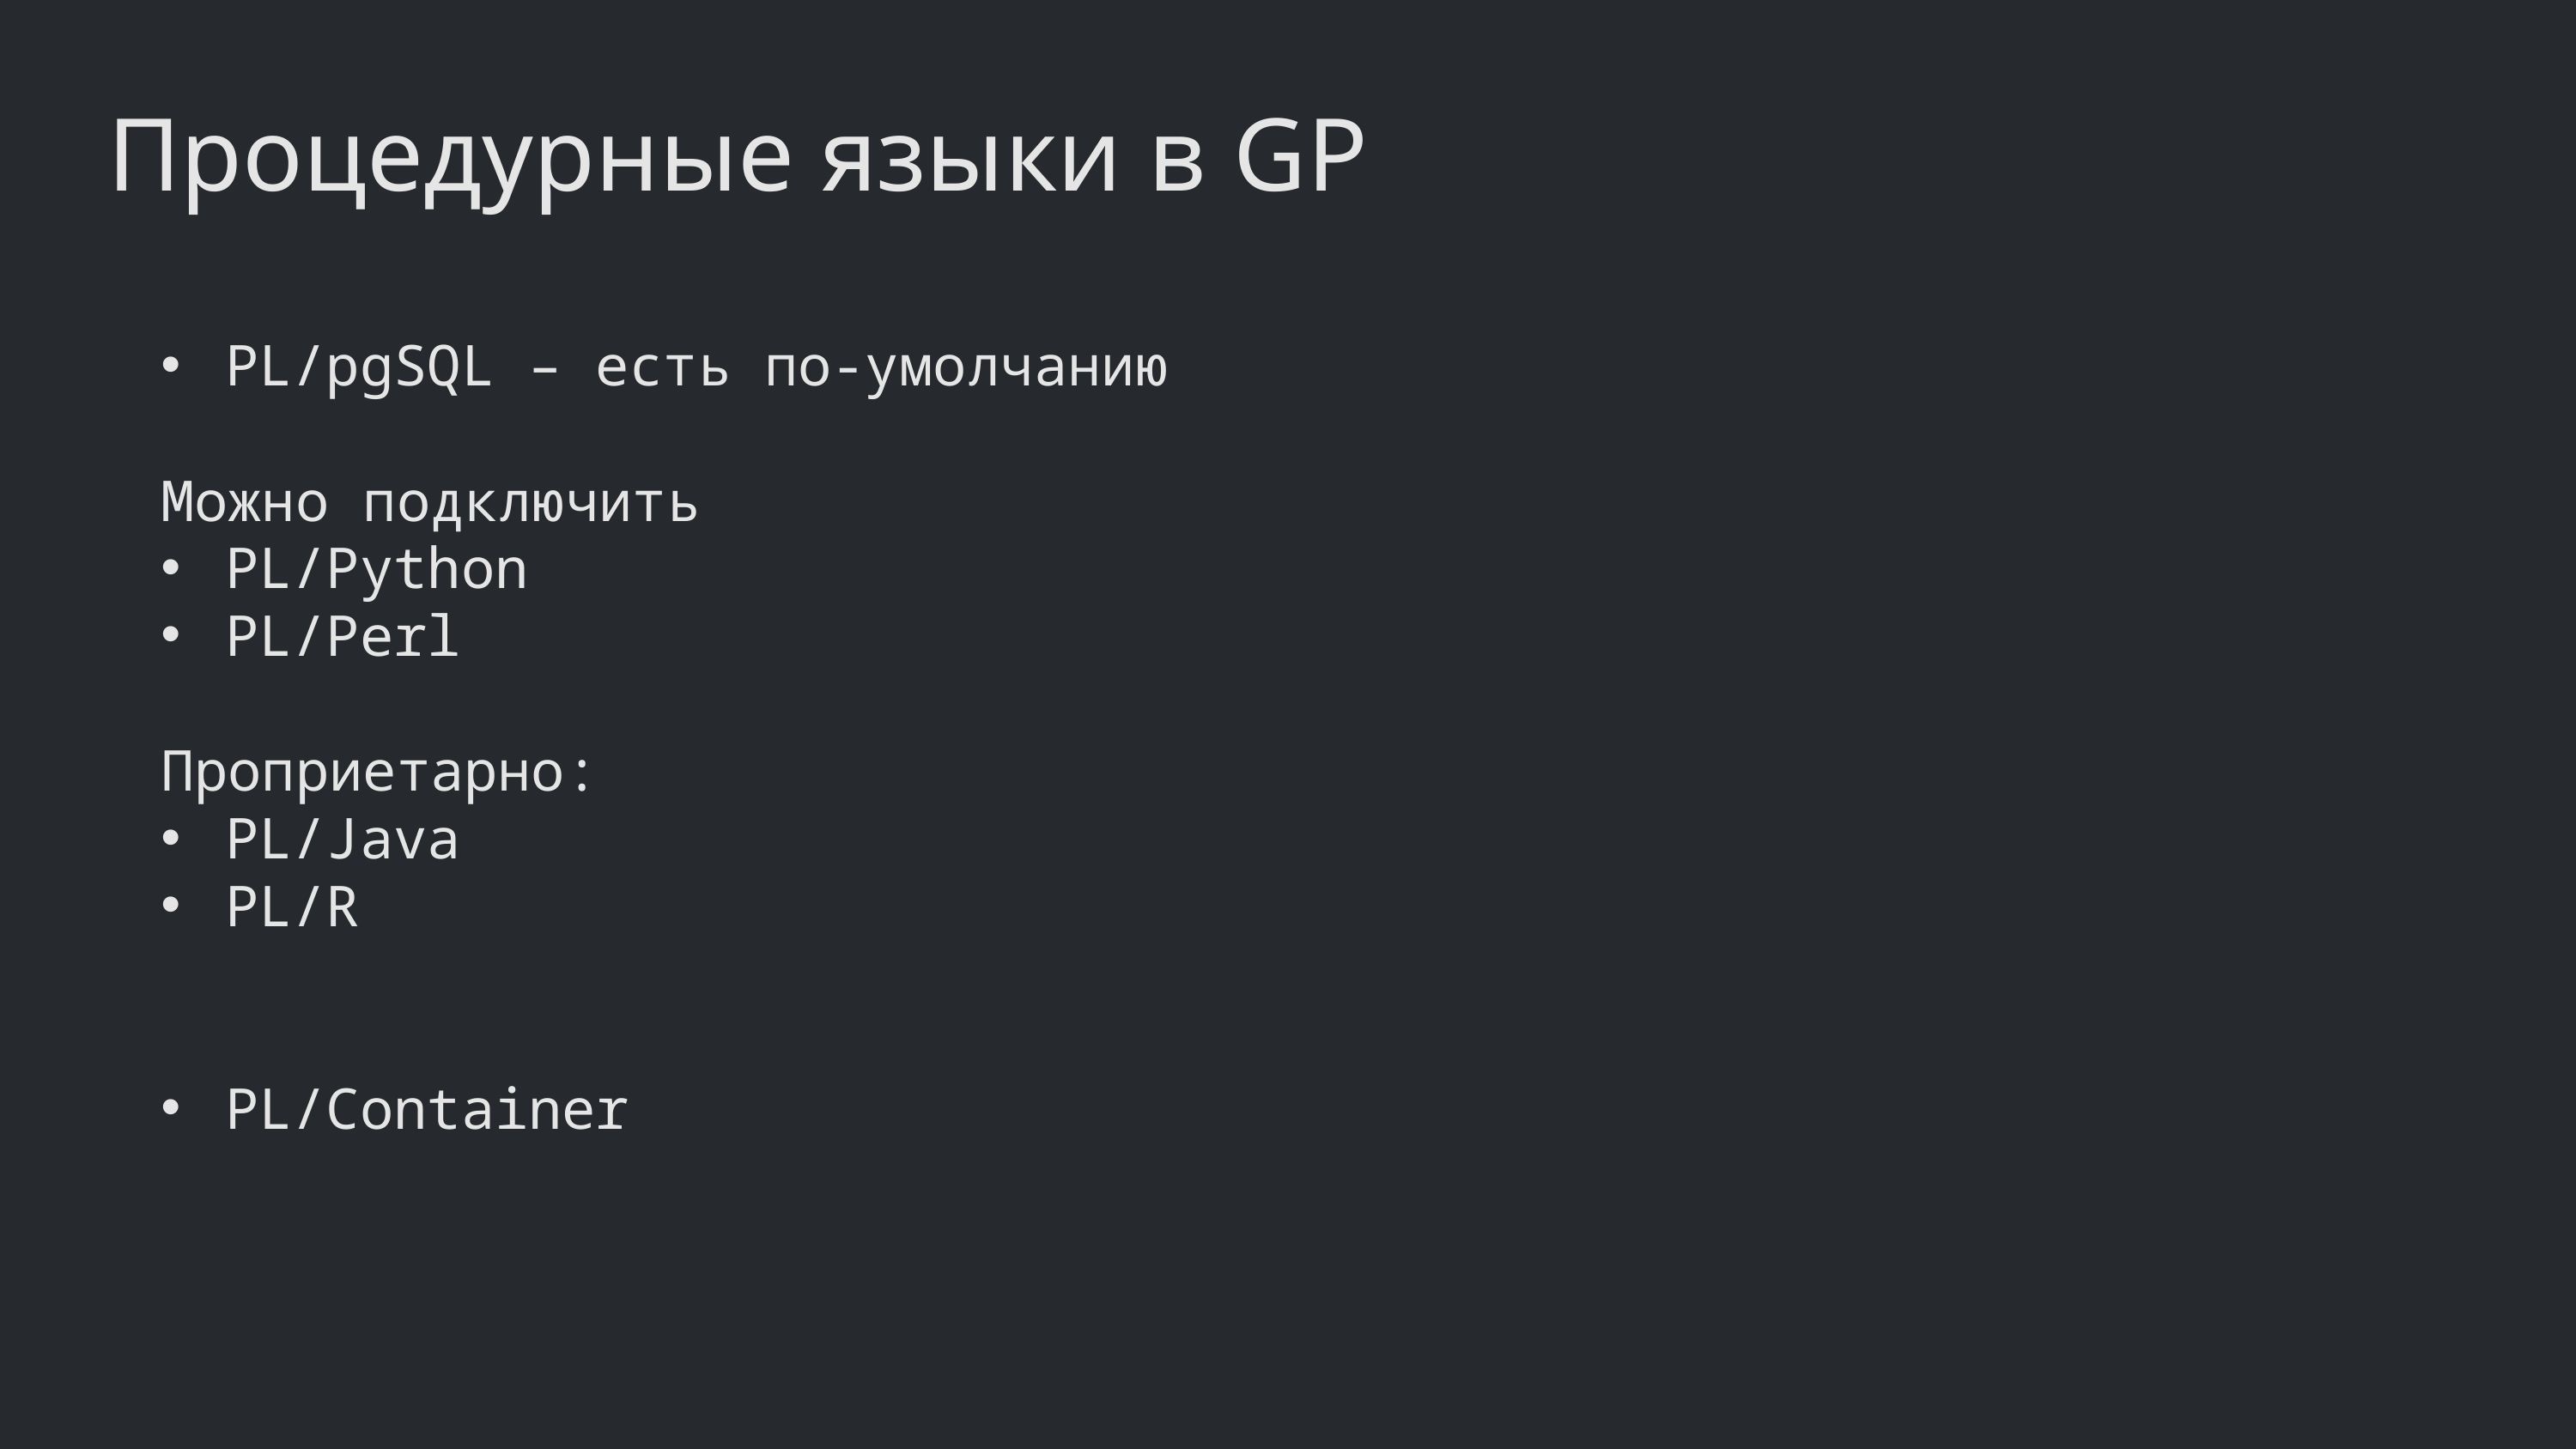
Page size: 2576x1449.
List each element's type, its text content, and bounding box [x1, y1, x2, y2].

text_box PL/pgSQL – есть по-умолчанию Можно подключить PL/Python PL/Perl Проприетарно: PL/Java PL/R PL/Container [161, 329, 1837, 944]
list Процедурные языки в GP [107, 110, 2415, 364]
